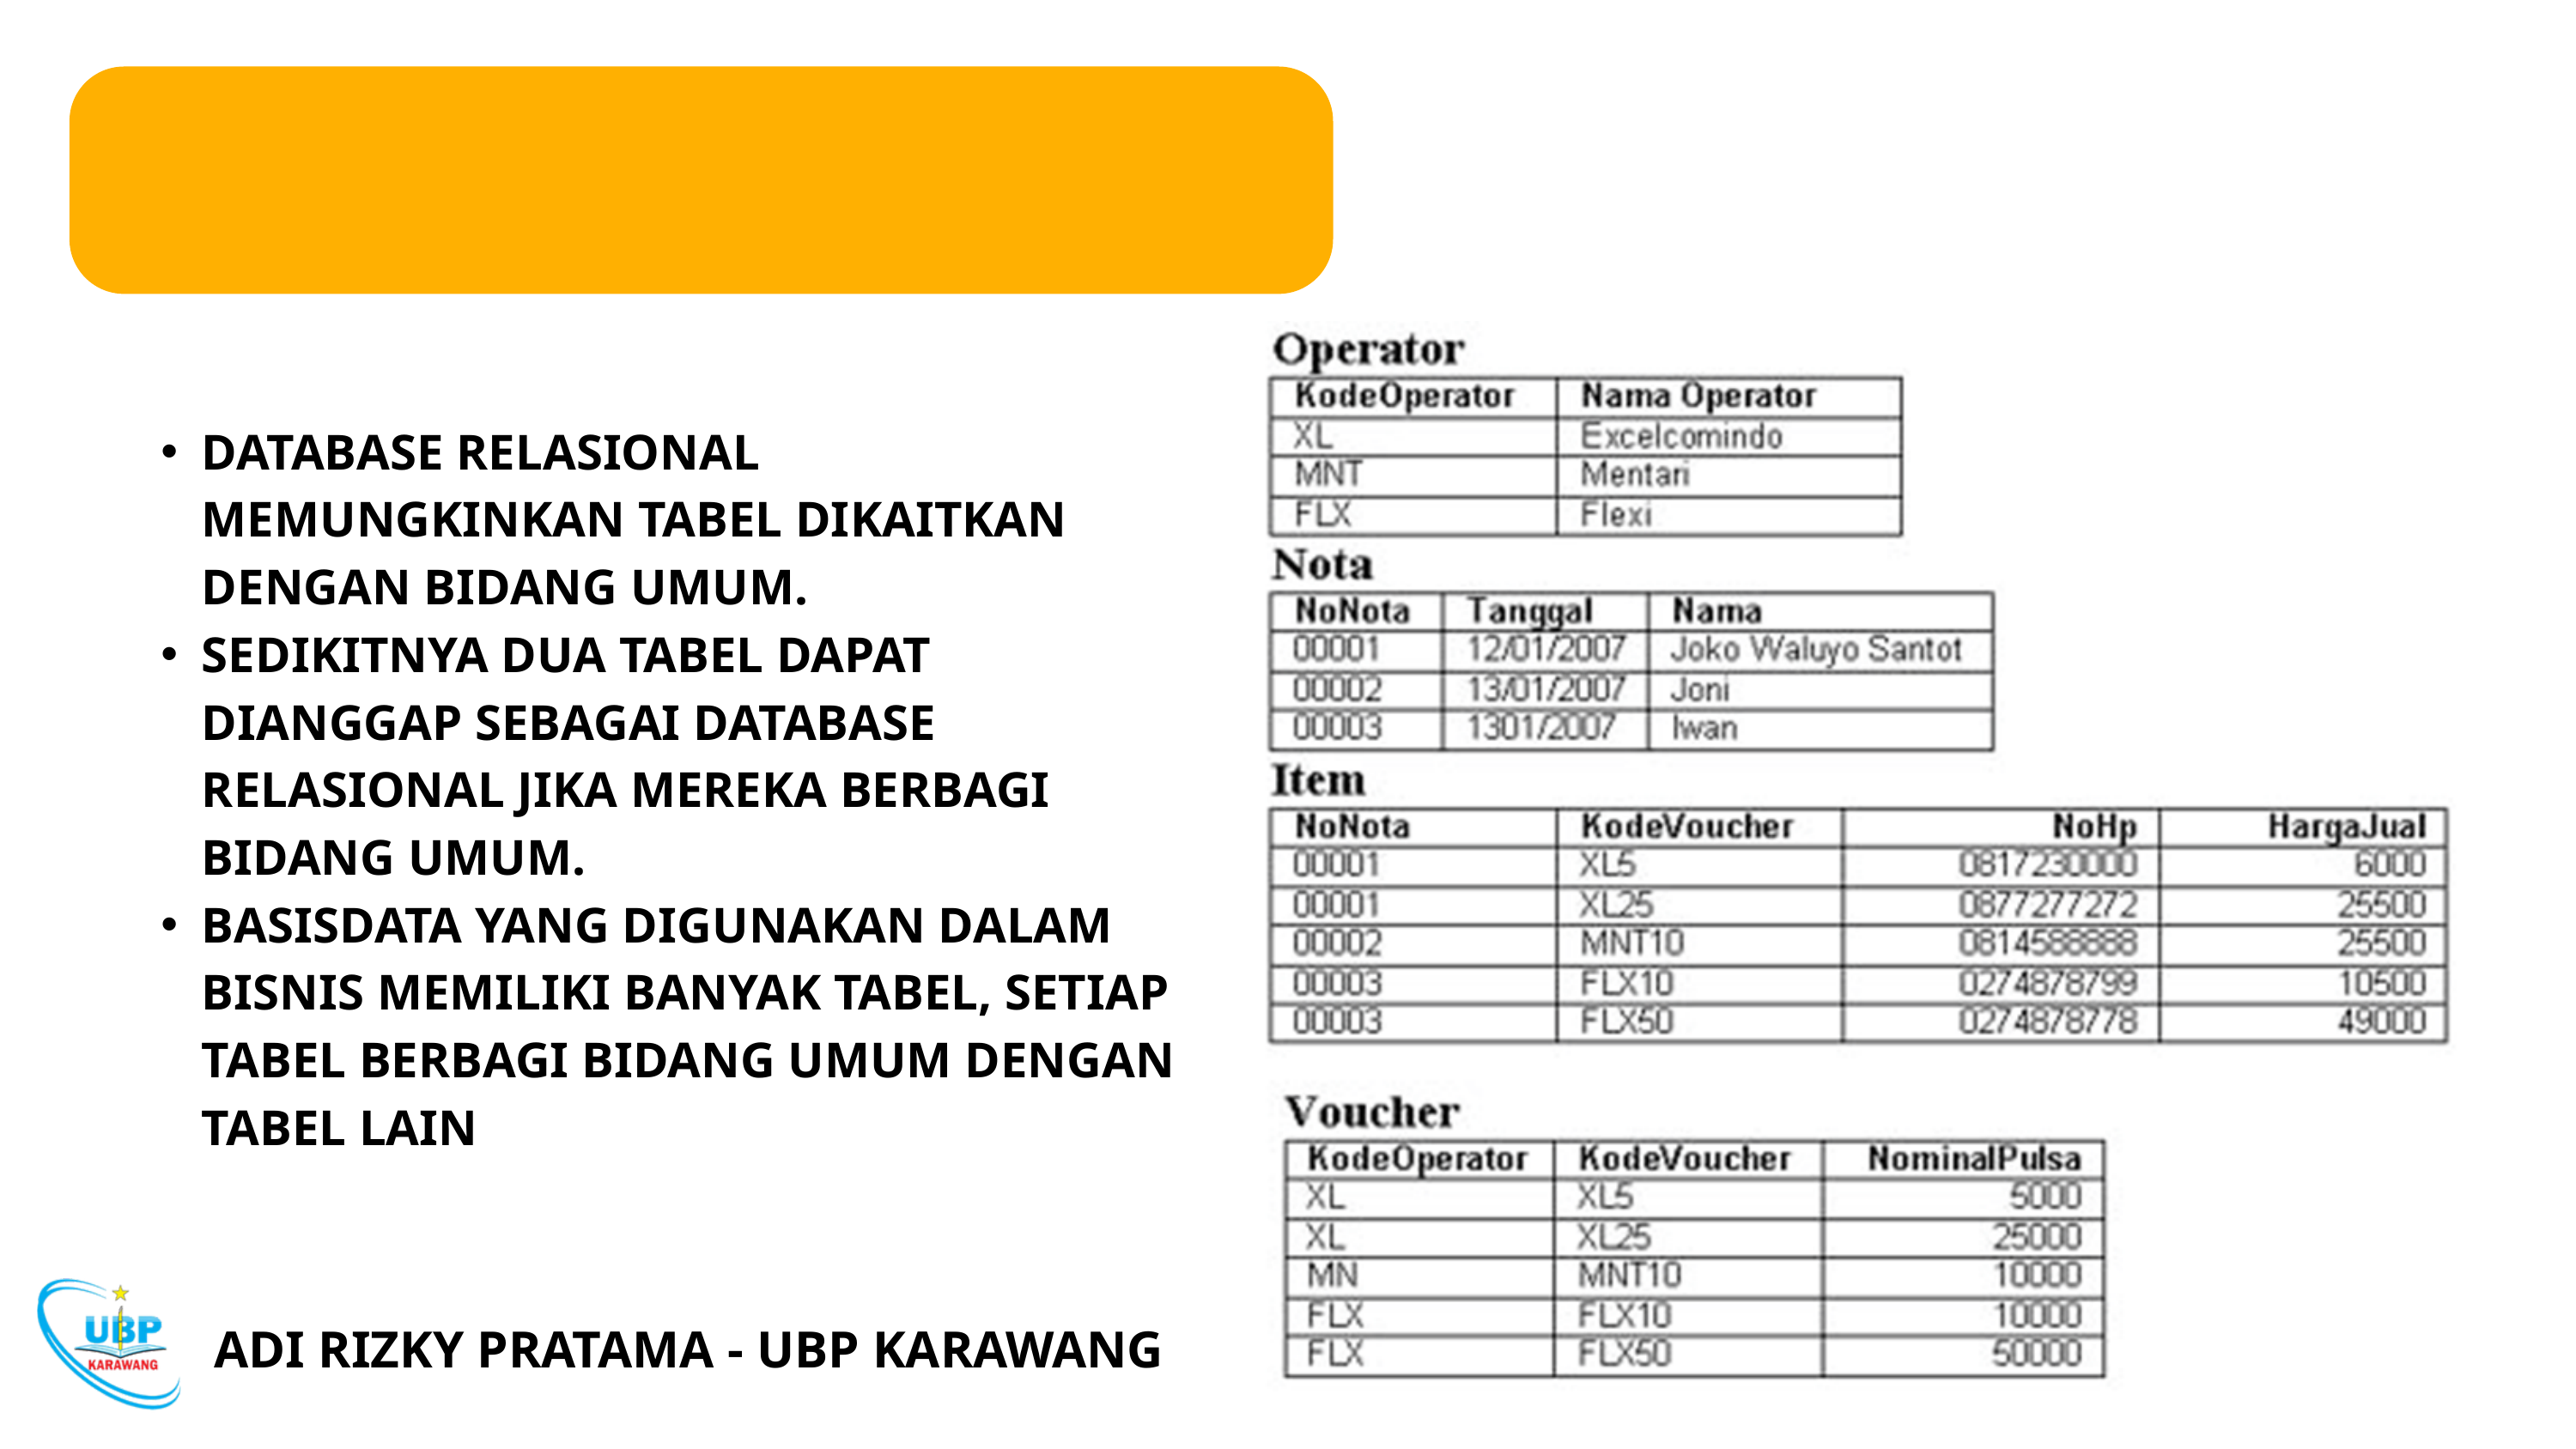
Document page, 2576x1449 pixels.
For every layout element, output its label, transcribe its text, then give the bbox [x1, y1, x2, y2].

text_box ADI RIZKY PRATAMA - UBP KARAWANG [214, 1307, 1841, 1378]
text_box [69, 66, 1334, 294]
text_box [37, 1273, 181, 1417]
text_box [1255, 321, 2491, 1414]
text_box DATABASE RELASIONAL MEMUNGKINKAN TABEL DIKAITKAN DENGAN BIDANG UMUM. SEDIKITNYA DUA TABEL DAPAT DIANGGAP SEBAGAI DATABASE RELASIONAL JIKA MEREKA BERBAGI BIDANG UMUM. BASISDATA YANG DIGUNAKAN DALAM BISNIS MEMILIKI BANYAK TABEL, SETIAP TABEL BERBAGI BIDANG UMUM DENGAN TABEL LAIN [119, 411, 1185, 1155]
